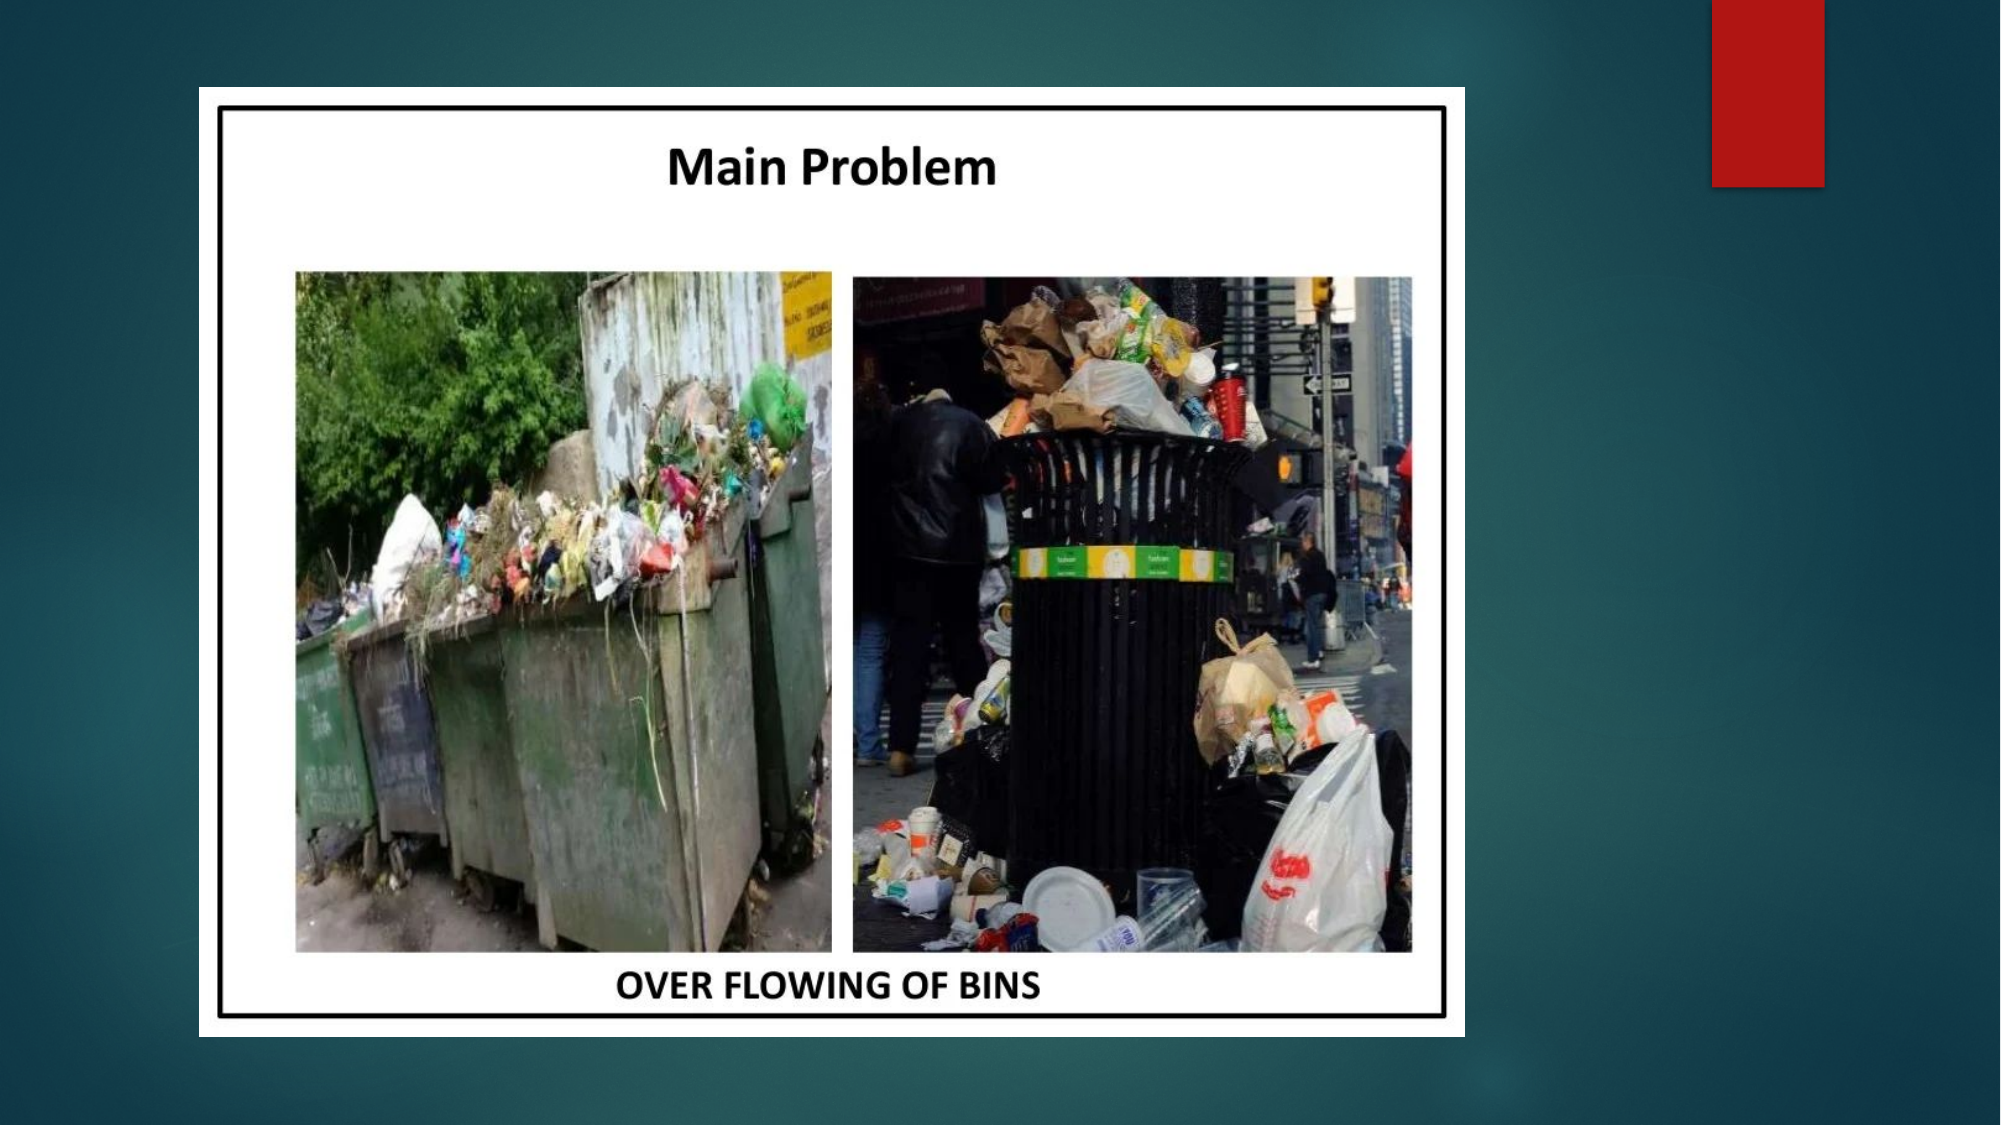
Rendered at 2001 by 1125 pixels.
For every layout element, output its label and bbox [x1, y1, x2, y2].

picture [0, 0, 1576, 1125]
